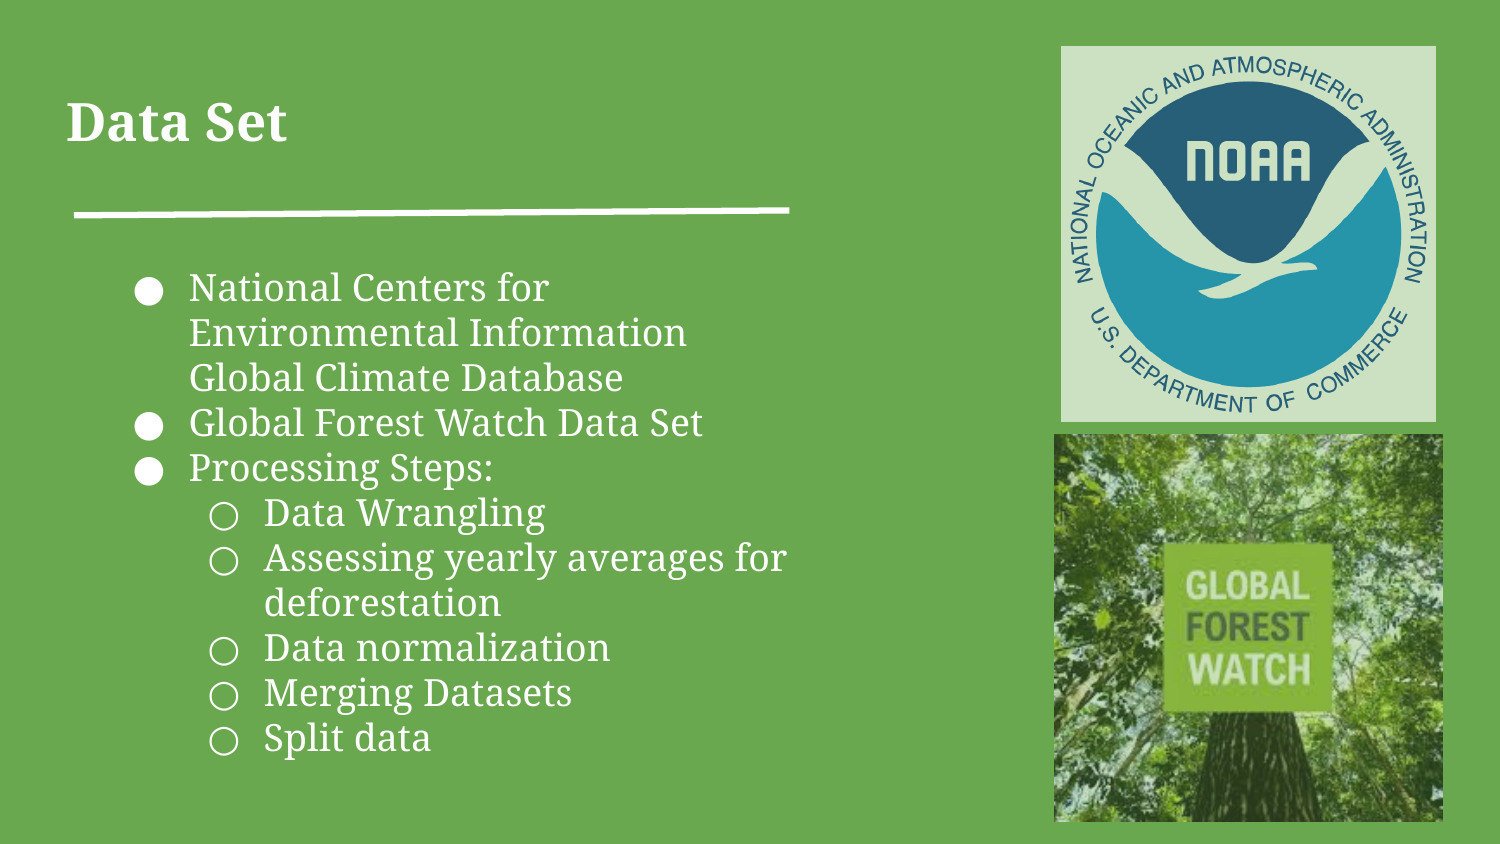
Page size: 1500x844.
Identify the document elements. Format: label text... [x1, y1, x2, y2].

text_box National Centers for Environmental Information Global Climate Database Global Forest Watch Data Set Processing Steps: Data Wrangling Assessing yearly averages for deforestation Data normalization Merging Datasets Split data [98, 249, 815, 748]
picture [1061, 46, 1437, 423]
title Data Set [1441, 72, 1449, 167]
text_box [73, 210, 790, 216]
picture [1054, 434, 1443, 823]
title Data Set [51, 72, 1056, 167]
